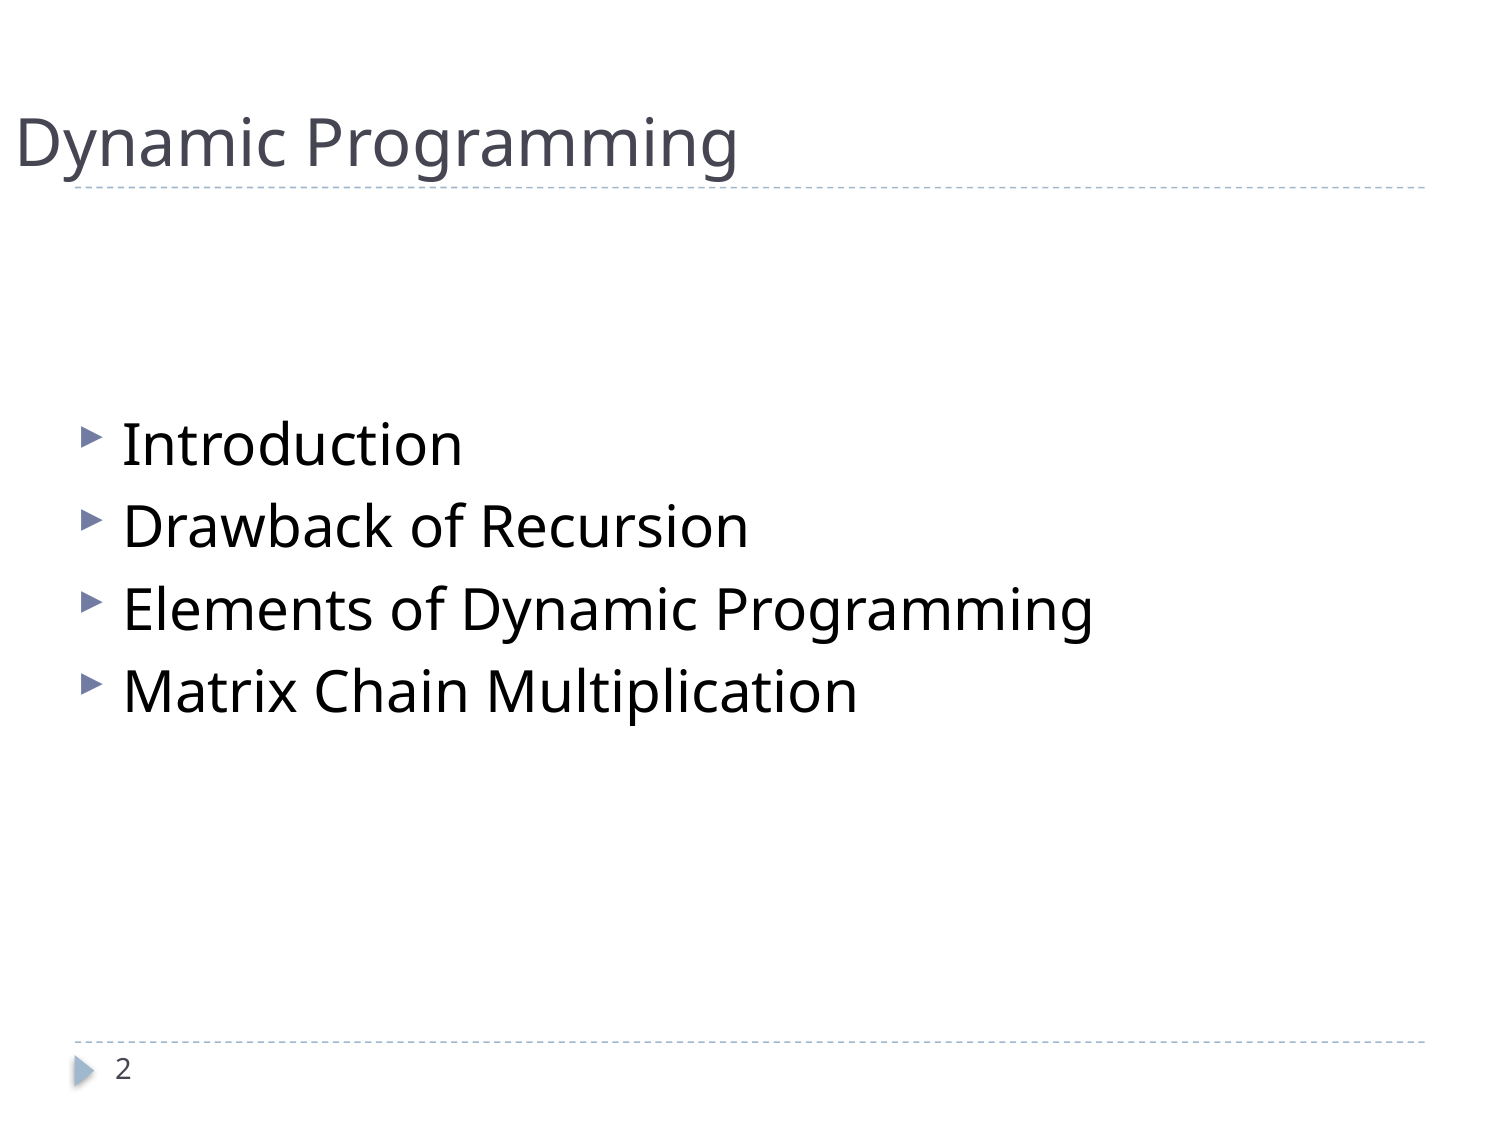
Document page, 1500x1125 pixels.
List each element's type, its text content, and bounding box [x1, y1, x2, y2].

title Dynamic Programming [0, 37, 1438, 188]
slide_number 2 [100, 1042, 426, 1103]
list Introduction Drawback of Recursion Elements of Dynamic Programming Matrix Chain Multiplication [62, 399, 1125, 938]
